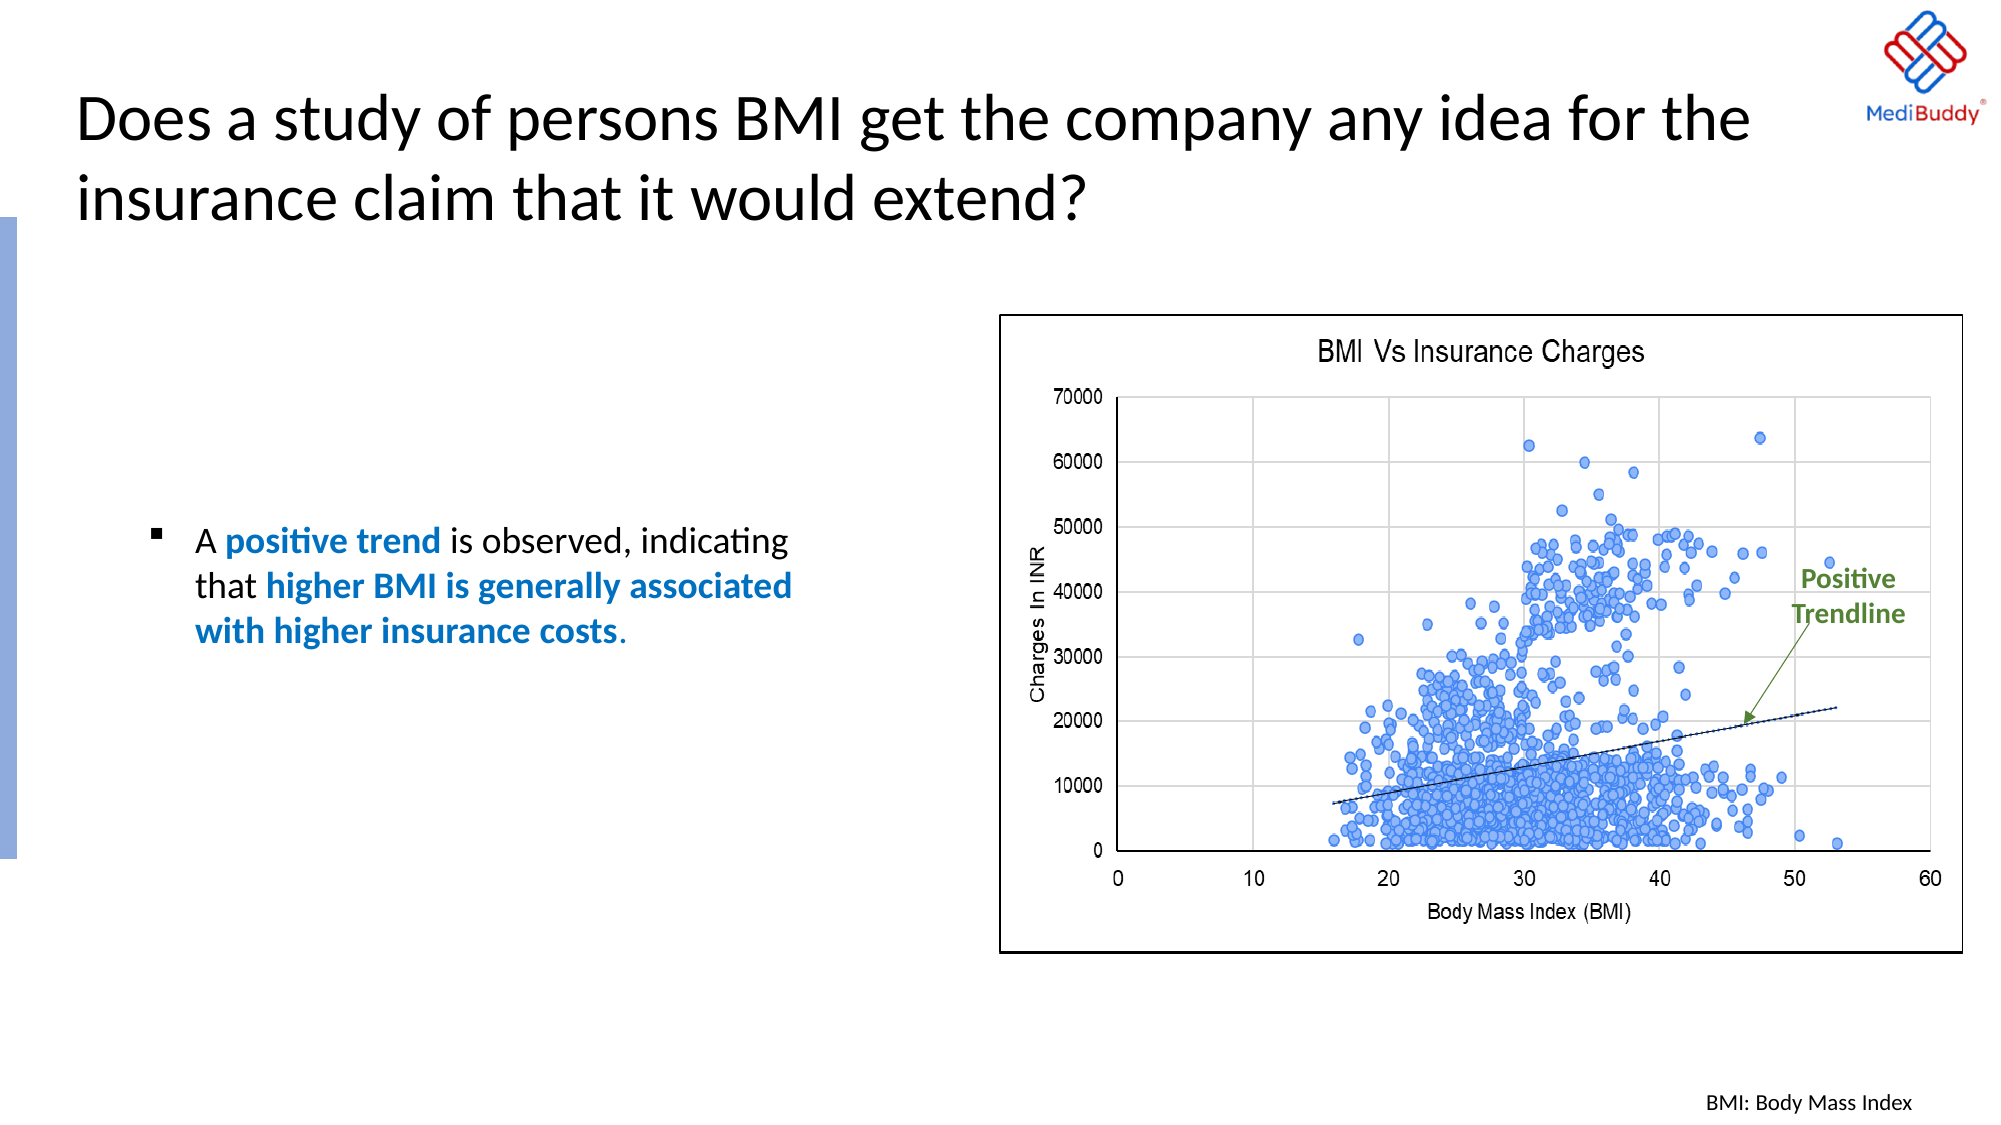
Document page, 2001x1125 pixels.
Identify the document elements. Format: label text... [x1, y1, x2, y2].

picture [999, 314, 1963, 954]
text_box Does a study of persons BMI get the company any idea for the insurance claim that it would extend? [61, 66, 1787, 242]
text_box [1743, 623, 1810, 725]
picture [1848, 0, 2000, 134]
text_box [0, 217, 17, 859]
text_box BMI: Body Mass Index [1618, 1080, 2000, 1123]
text_box A positive trend is observed, indicating that higher BMI is generally associated with higher insurance costs. [133, 508, 864, 659]
